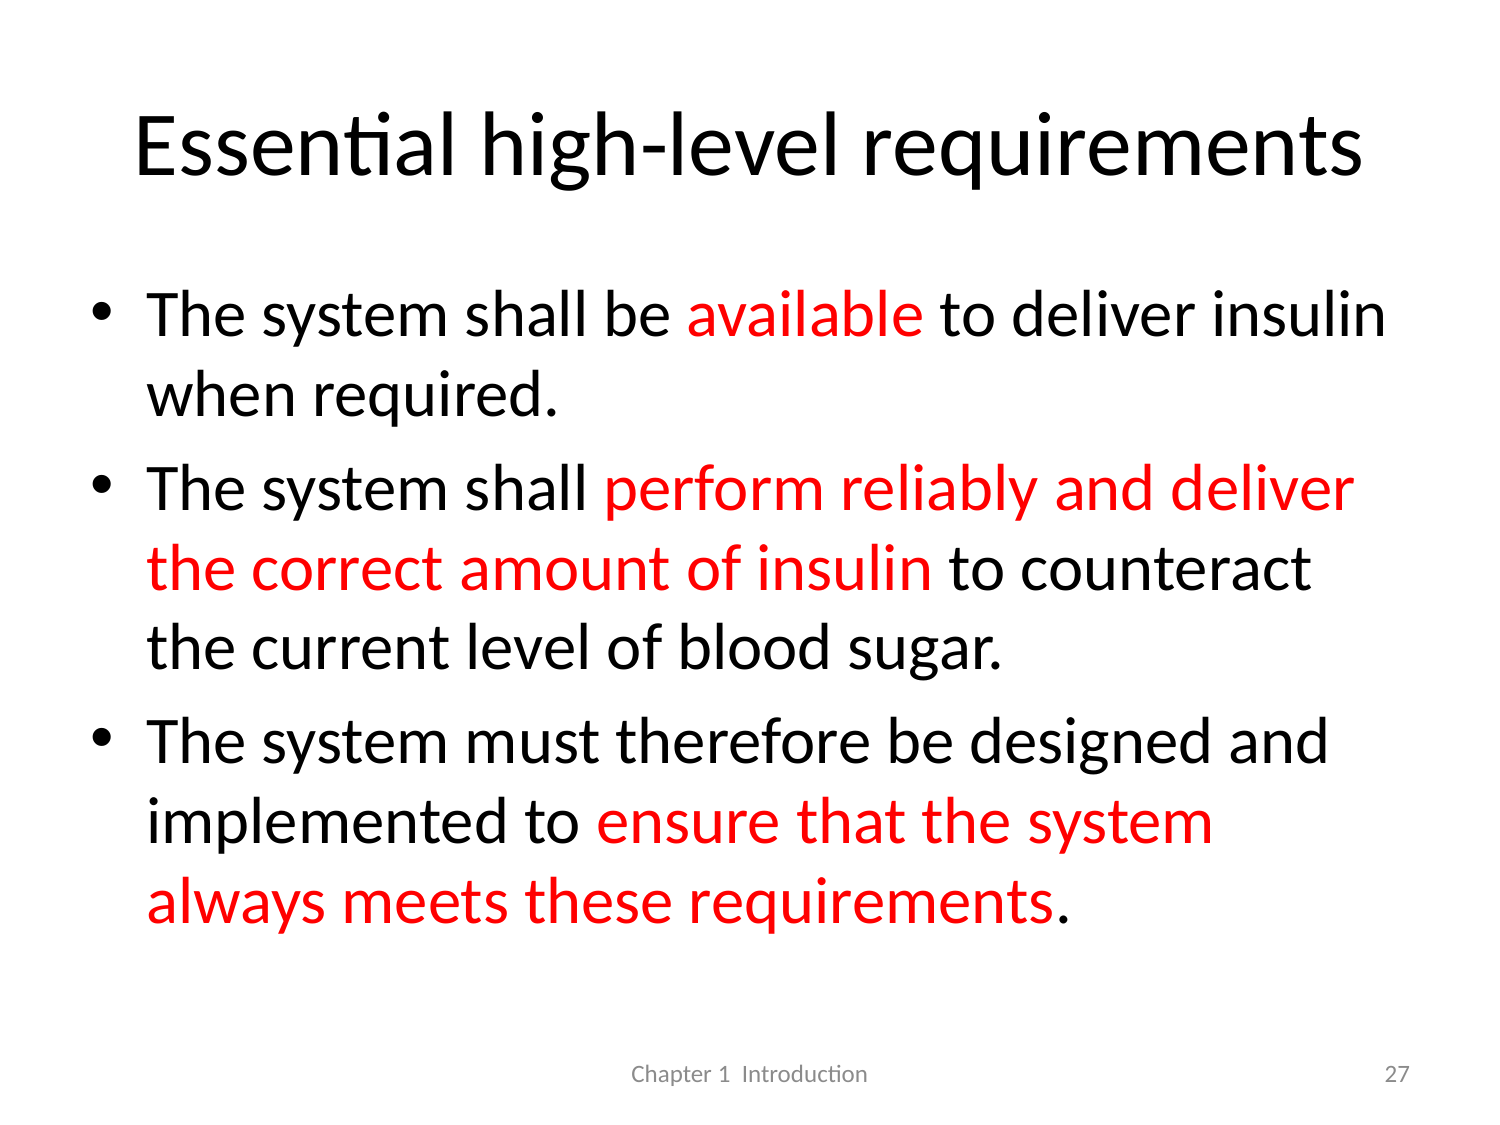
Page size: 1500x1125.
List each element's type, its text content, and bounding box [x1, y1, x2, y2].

title Essential high-level requirements [75, 45, 1425, 233]
list The system shall be available to deliver insulin when required. The system shall perform reliably and deliver the correct amount of insulin to counteract the current level of blood sugar. The system must therefore be designed and implemented to ensure that the system always meets these requirements. [75, 262, 1425, 1005]
footer Chapter 1 Introduction [512, 1042, 988, 1103]
slide_number 27 [1074, 1042, 1425, 1103]
